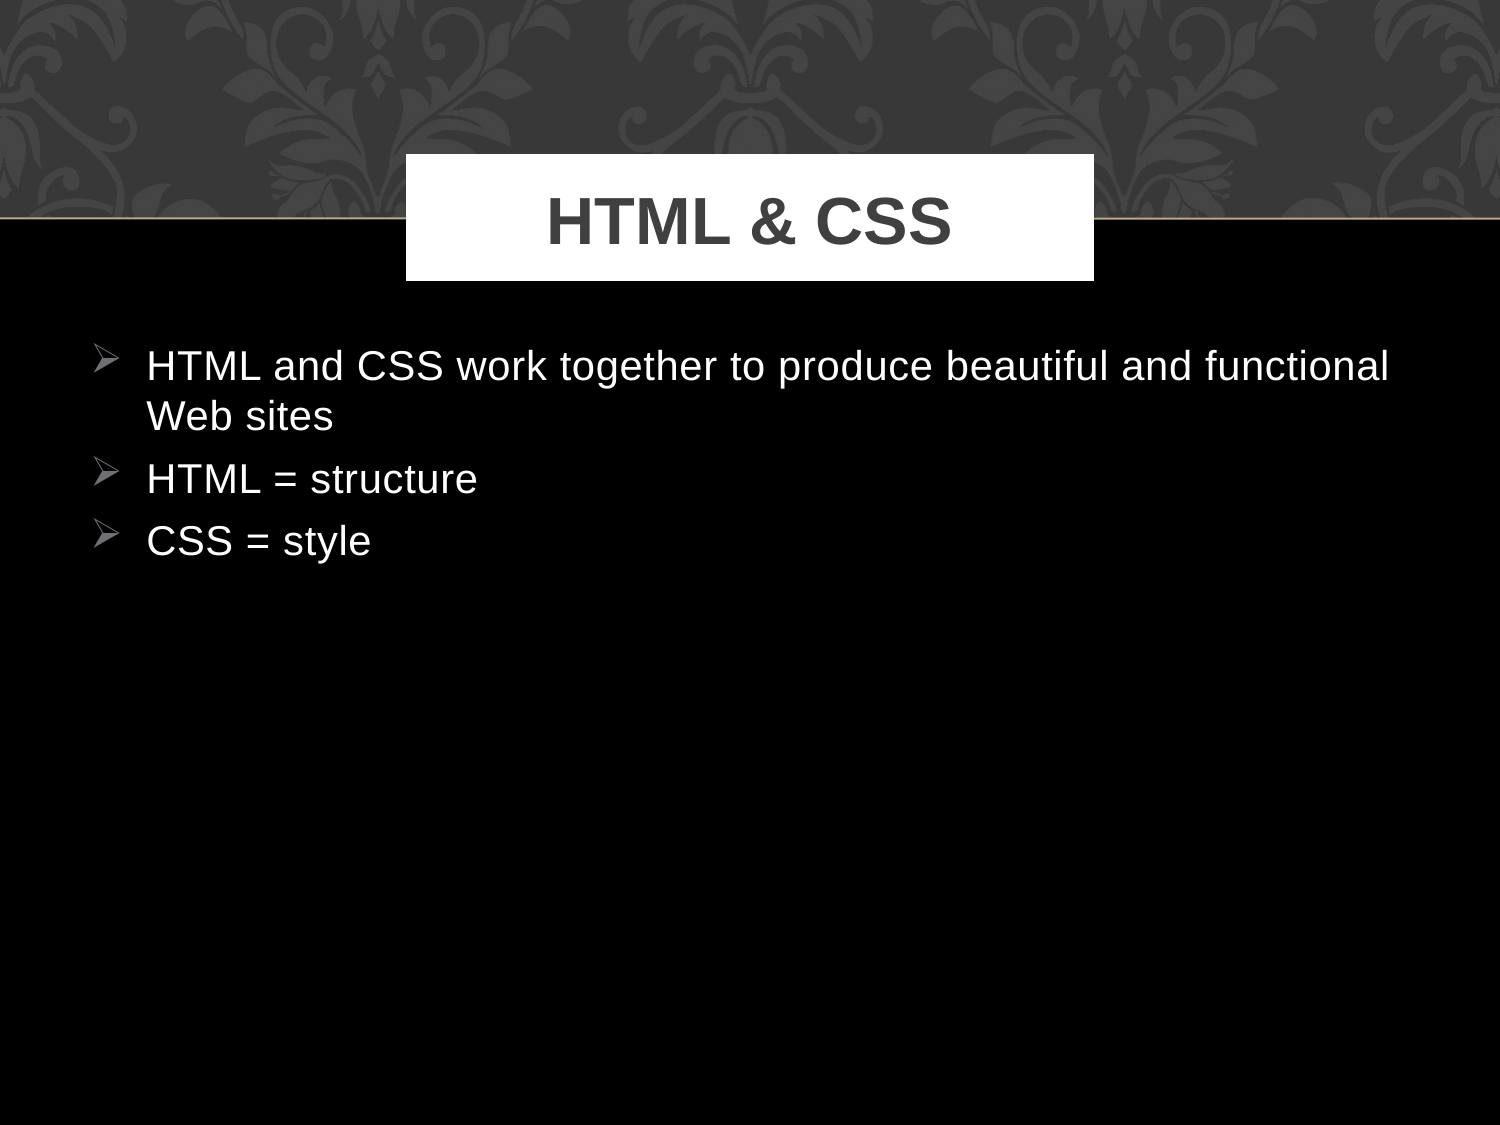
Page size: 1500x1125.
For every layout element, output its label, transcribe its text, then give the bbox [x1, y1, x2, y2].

list HTML and CSS work together to produce beautiful and functional Web sites HTML = structure CSS = style [75, 331, 1425, 1000]
title HTML & CSS [406, 154, 1094, 281]
